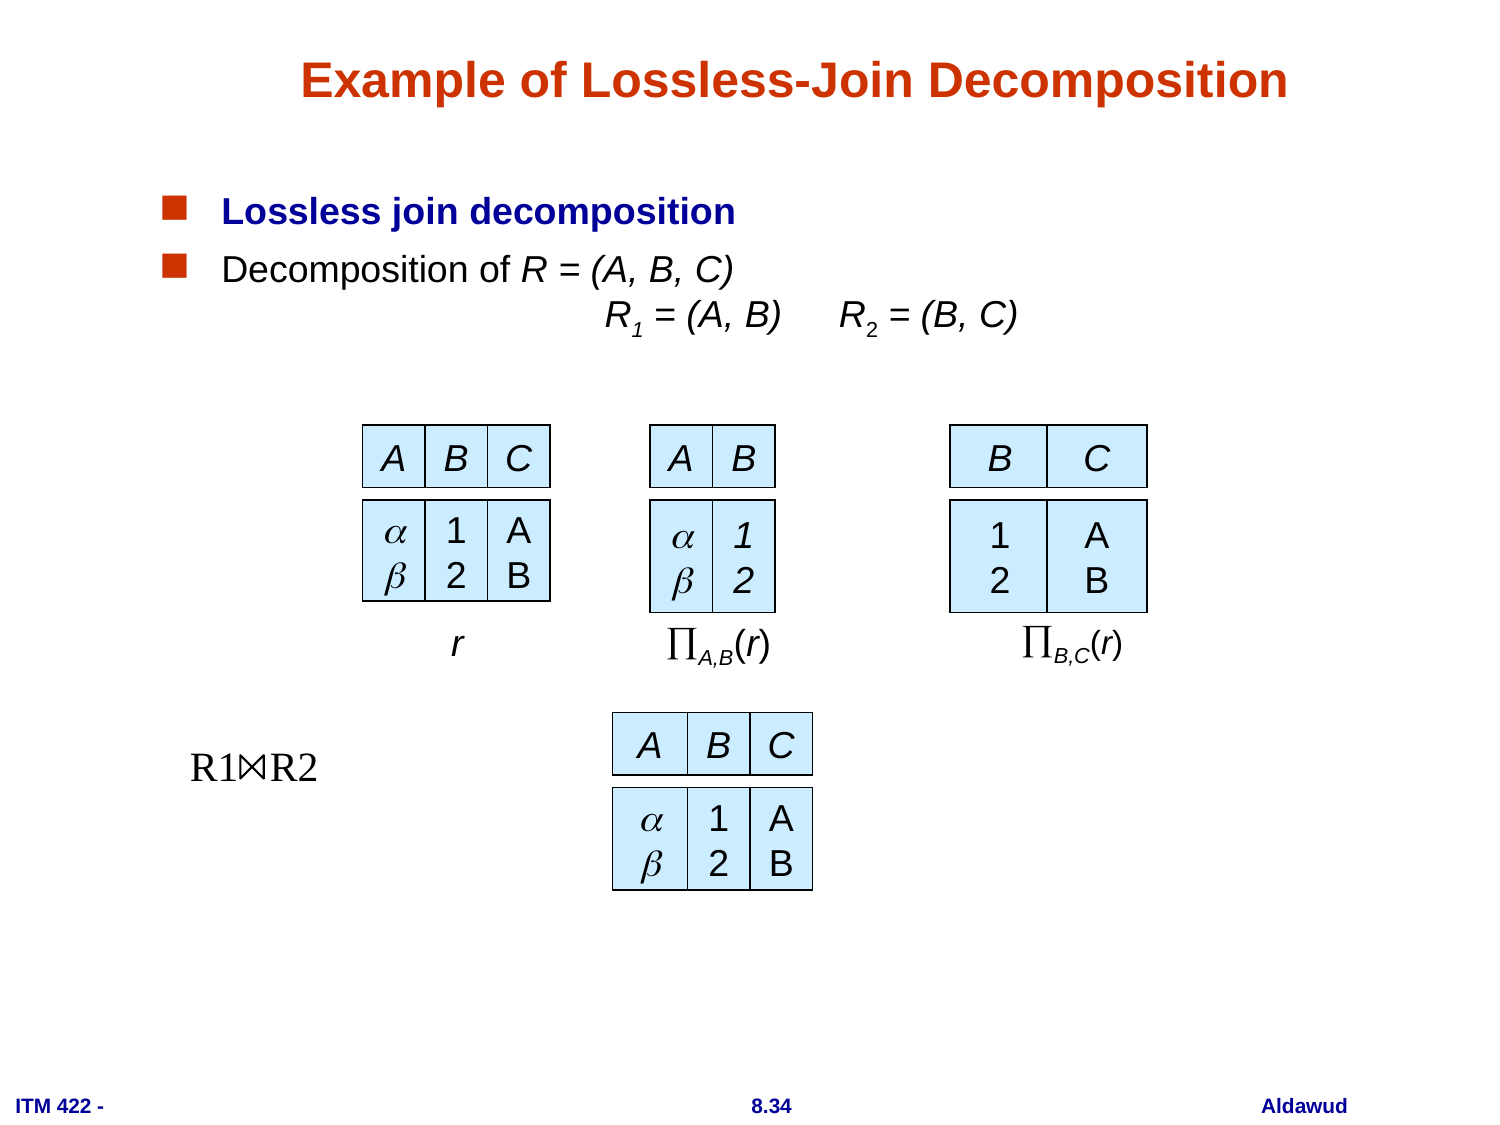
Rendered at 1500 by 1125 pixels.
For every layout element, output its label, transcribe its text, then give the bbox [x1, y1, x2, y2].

text_box r [436, 611, 479, 671]
text_box C [1046, 424, 1147, 488]
text_box   [362, 500, 424, 602]
text_box B,C(r) [986, 609, 1158, 676]
text_box B [950, 424, 1046, 488]
text_box B [424, 424, 487, 488]
text_box   [612, 787, 687, 890]
text_box 1 2 [687, 787, 749, 890]
text_box A B [749, 787, 813, 890]
text_box R1 R2 [174, 732, 588, 875]
text_box B [687, 712, 749, 775]
title Example of Lossless-Join Decomposition [102, 41, 1500, 117]
text_box A B [487, 500, 550, 602]
text_box A [612, 712, 687, 775]
text_box A B [1046, 500, 1147, 613]
text_box C [487, 424, 550, 488]
text_box   [649, 500, 712, 611]
list Lossless join decomposition Decomposition of R = (A, B, C) R1 = (A, B) R2 = (B, C) [150, 179, 1299, 378]
text_box [240, 755, 264, 779]
text_box 1 2 [424, 500, 487, 602]
text_box A [649, 424, 712, 488]
text_box A,B(r) [611, 611, 825, 678]
text_box 1 2 [712, 500, 775, 611]
text_box C [749, 712, 813, 775]
text_box 1 2 [950, 500, 1046, 613]
text_box A [362, 424, 424, 488]
text_box B [712, 424, 775, 488]
